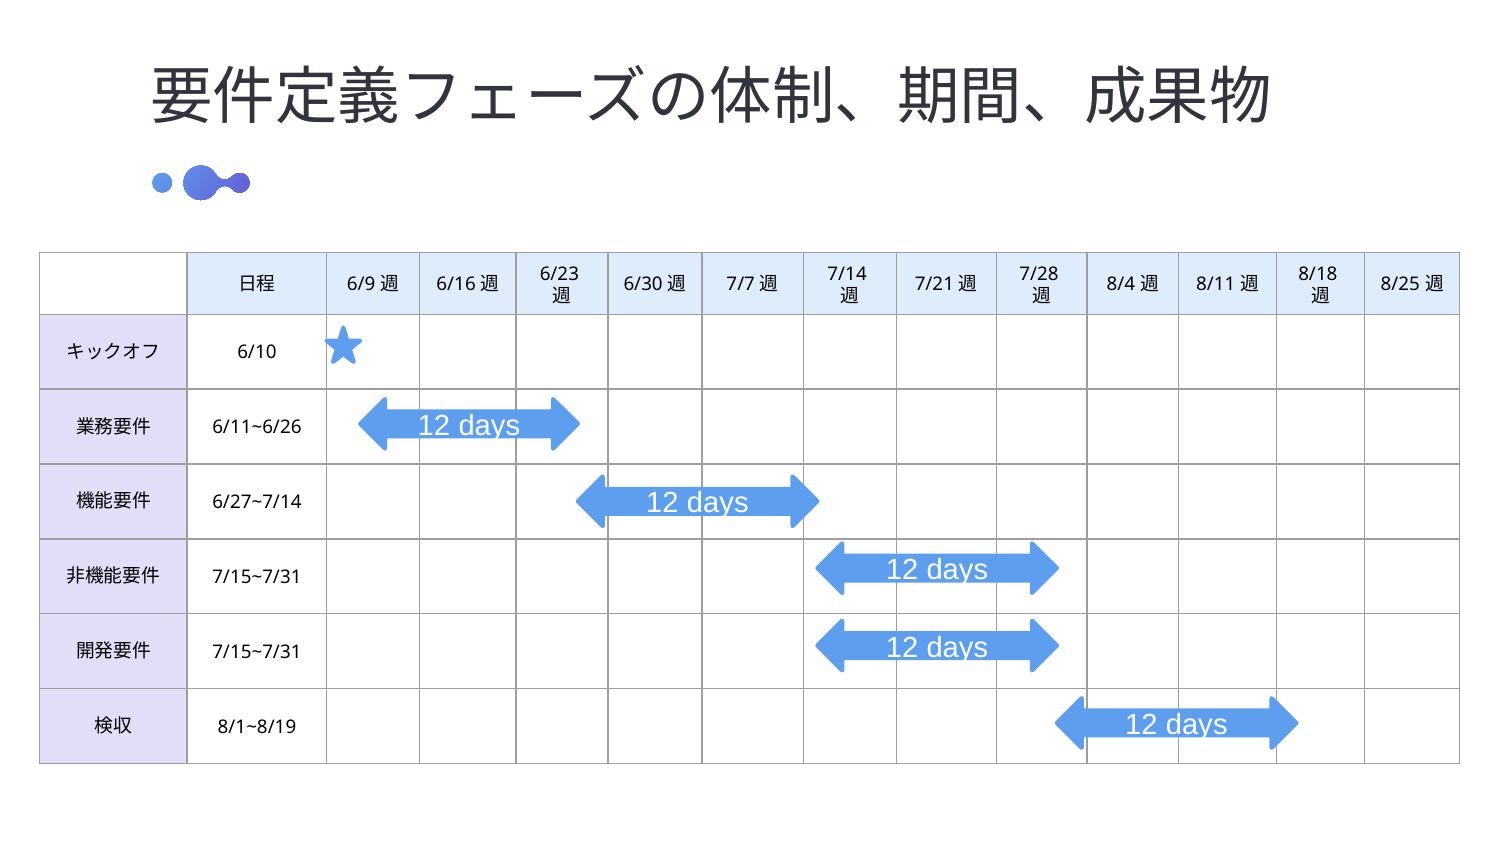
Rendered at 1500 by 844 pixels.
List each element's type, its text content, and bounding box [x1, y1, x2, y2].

table_cell [1088, 689, 1178, 708]
table_header 6/9週 [327, 253, 419, 314]
table_cell [1088, 465, 1178, 538]
table_header 7/14週 [804, 253, 896, 314]
text_box 12 days [575, 474, 820, 529]
table_header 6/23週 [517, 253, 607, 314]
table_cell [420, 439, 515, 463]
table_header 6/30週 [609, 253, 701, 314]
table_header 8/25週 [1365, 253, 1459, 314]
table_cell [609, 315, 701, 388]
table_cell [327, 689, 419, 763]
table_cell [897, 390, 996, 463]
table_cell [1365, 540, 1459, 613]
table_cell [1179, 540, 1276, 613]
table_cell [327, 614, 419, 688]
table_cell [1088, 390, 1178, 463]
table_cell [420, 614, 515, 688]
text_box 12 days [358, 397, 581, 451]
table_cell [703, 390, 803, 463]
table_cell [420, 465, 515, 538]
text_box 12 days [815, 541, 1060, 595]
table_cell 6/10 [188, 315, 326, 388]
table_cell [804, 540, 896, 613]
table_cell 6/11~6/26 [188, 390, 326, 463]
text_box 12 days [1054, 696, 1299, 750]
table_cell [897, 689, 996, 763]
table_cell [997, 614, 1086, 688]
table_cell [517, 540, 607, 613]
table_cell 機能要件 [40, 465, 186, 538]
table_cell [517, 614, 607, 688]
table_cell [804, 614, 896, 688]
table_cell [517, 315, 607, 388]
table_cell 業務要件 [40, 390, 186, 463]
table_cell [897, 465, 996, 538]
table_cell [804, 465, 896, 538]
table_cell [327, 465, 419, 538]
table_cell [1277, 614, 1364, 688]
table_cell [1365, 465, 1459, 538]
table_cell [997, 315, 1086, 388]
table_cell [1088, 738, 1178, 763]
table_cell [517, 390, 607, 463]
table_header 日程 [188, 253, 326, 314]
table_cell [703, 465, 803, 486]
table_cell 検収 [40, 689, 186, 763]
table_cell [997, 465, 1086, 538]
text_box [324, 325, 363, 364]
table_cell [327, 315, 419, 388]
table_cell [1277, 465, 1364, 538]
table_header 7/7週 [703, 253, 803, 314]
table_cell [420, 540, 515, 613]
table_cell [420, 390, 515, 409]
table_cell [1088, 315, 1178, 388]
table_cell [1365, 614, 1459, 688]
table_cell [897, 540, 996, 553]
table_cell [1179, 465, 1276, 538]
table_cell 非機能要件 [40, 540, 186, 613]
table_cell [1088, 614, 1178, 688]
table_cell 8/1~8/19 [188, 689, 326, 763]
table_cell 開発要件 [40, 614, 186, 688]
table_header 7/21週 [897, 253, 996, 314]
table_cell [517, 689, 607, 763]
table_cell [420, 315, 515, 388]
table_cell [609, 516, 701, 538]
text_box 12 days [815, 618, 1060, 673]
table_header 8/18週 [1277, 253, 1364, 314]
table_cell [703, 540, 803, 613]
table_cell [897, 583, 996, 613]
text_box [183, 165, 250, 201]
table_cell [1179, 390, 1276, 463]
table_cell [609, 614, 701, 688]
table_cell [1365, 390, 1459, 463]
table_cell 7/15~7/31 [188, 540, 326, 613]
table_cell [609, 540, 701, 613]
table_cell [897, 661, 996, 688]
table_cell [1179, 614, 1276, 688]
table_cell [1277, 540, 1364, 613]
table_cell [703, 614, 803, 688]
table_header 8/4週 [1088, 253, 1178, 314]
table_cell [1277, 315, 1364, 388]
table_cell [804, 315, 896, 388]
table_cell [1277, 689, 1364, 763]
table_cell [609, 689, 701, 763]
table_cell [703, 315, 803, 388]
table_cell [804, 390, 896, 463]
table_cell [997, 689, 1086, 763]
table_cell キックオフ [40, 315, 186, 388]
table_cell [1179, 315, 1276, 388]
table_cell 6/27~7/14 [188, 465, 326, 538]
table_cell [1179, 738, 1276, 763]
table_cell [1365, 689, 1459, 763]
table_cell [327, 390, 419, 463]
table_cell [804, 689, 896, 763]
table_cell [609, 390, 701, 463]
table_cell [703, 689, 803, 763]
table_cell [1277, 390, 1364, 463]
table_cell [609, 465, 701, 486]
table_cell [997, 390, 1086, 463]
table_cell [703, 516, 803, 538]
text_box [152, 172, 172, 193]
table_cell [1365, 315, 1459, 388]
text_box 要件定義フェーズの体制、期間、成果物 [147, 53, 1330, 133]
table_header 6/16週 [420, 253, 515, 314]
table_cell [1179, 689, 1276, 708]
table_cell [997, 540, 1086, 613]
table_cell 7/15~7/31 [188, 614, 326, 688]
table_header [40, 253, 186, 314]
table_cell [897, 614, 996, 631]
table_cell [1088, 540, 1178, 613]
table_cell [897, 315, 996, 388]
table_header 8/11週 [1179, 253, 1276, 314]
table_header 7/28週 [997, 253, 1086, 314]
table_cell [517, 465, 607, 538]
table_cell [420, 689, 515, 763]
table_cell [327, 540, 419, 613]
